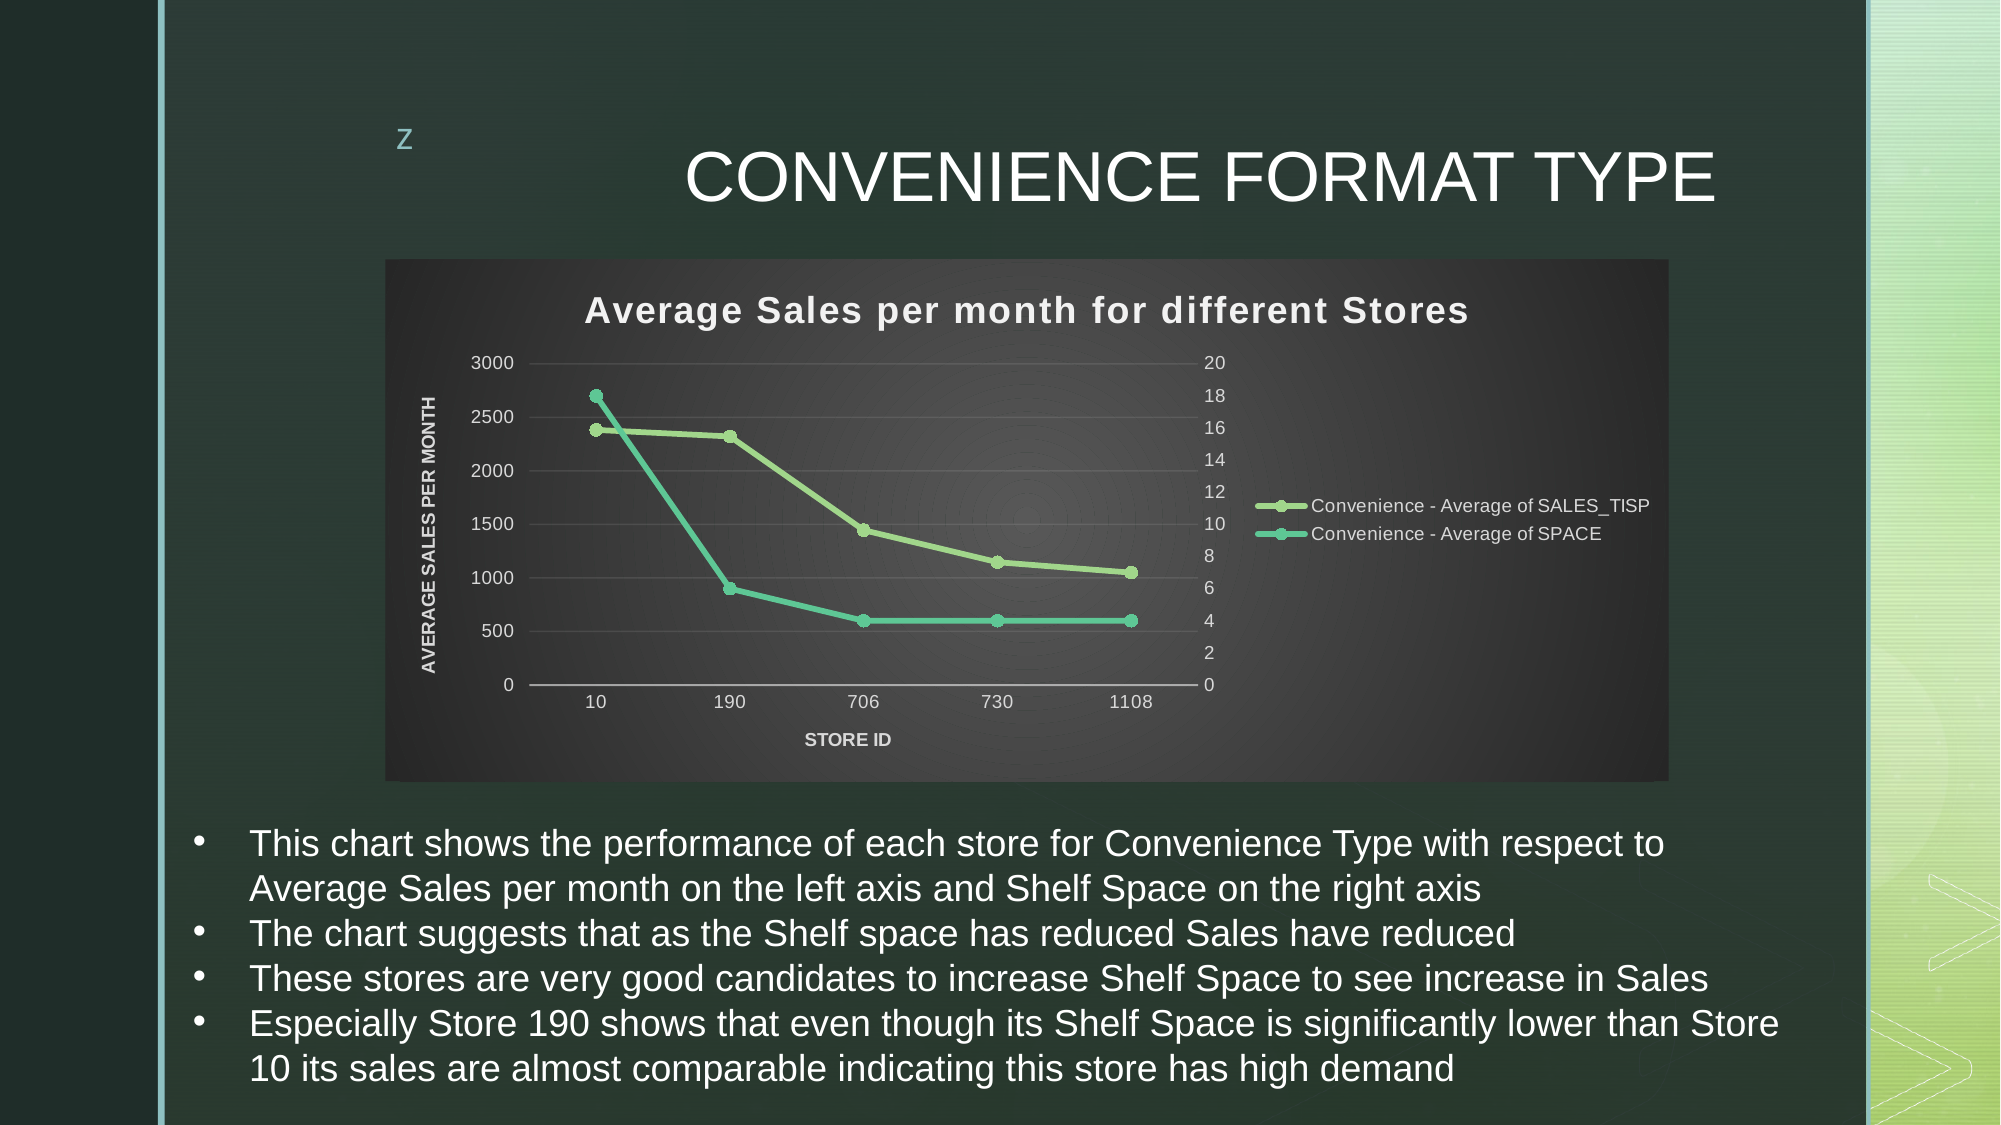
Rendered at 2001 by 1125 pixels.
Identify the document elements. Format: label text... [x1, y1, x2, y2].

picture [1871, 0, 2001, 1125]
text_box This chart shows the performance of each store for Convenience Type with respect to Average Sales per month on the left axis and Shelf Space on the right axis The chart suggests that as the Shelf space has reduced Sales have reduced These stores are very good candidates to increase Shelf Space to see increase in Sales Especially Store 190 shows that even though its Shelf Space is significantly lower than Store 10 its sales are almost comparable indicating this store has high demand [178, 811, 1819, 1096]
chart [385, 259, 1669, 782]
title CONVENIENCE FORMAT TYPE [428, 132, 1734, 310]
